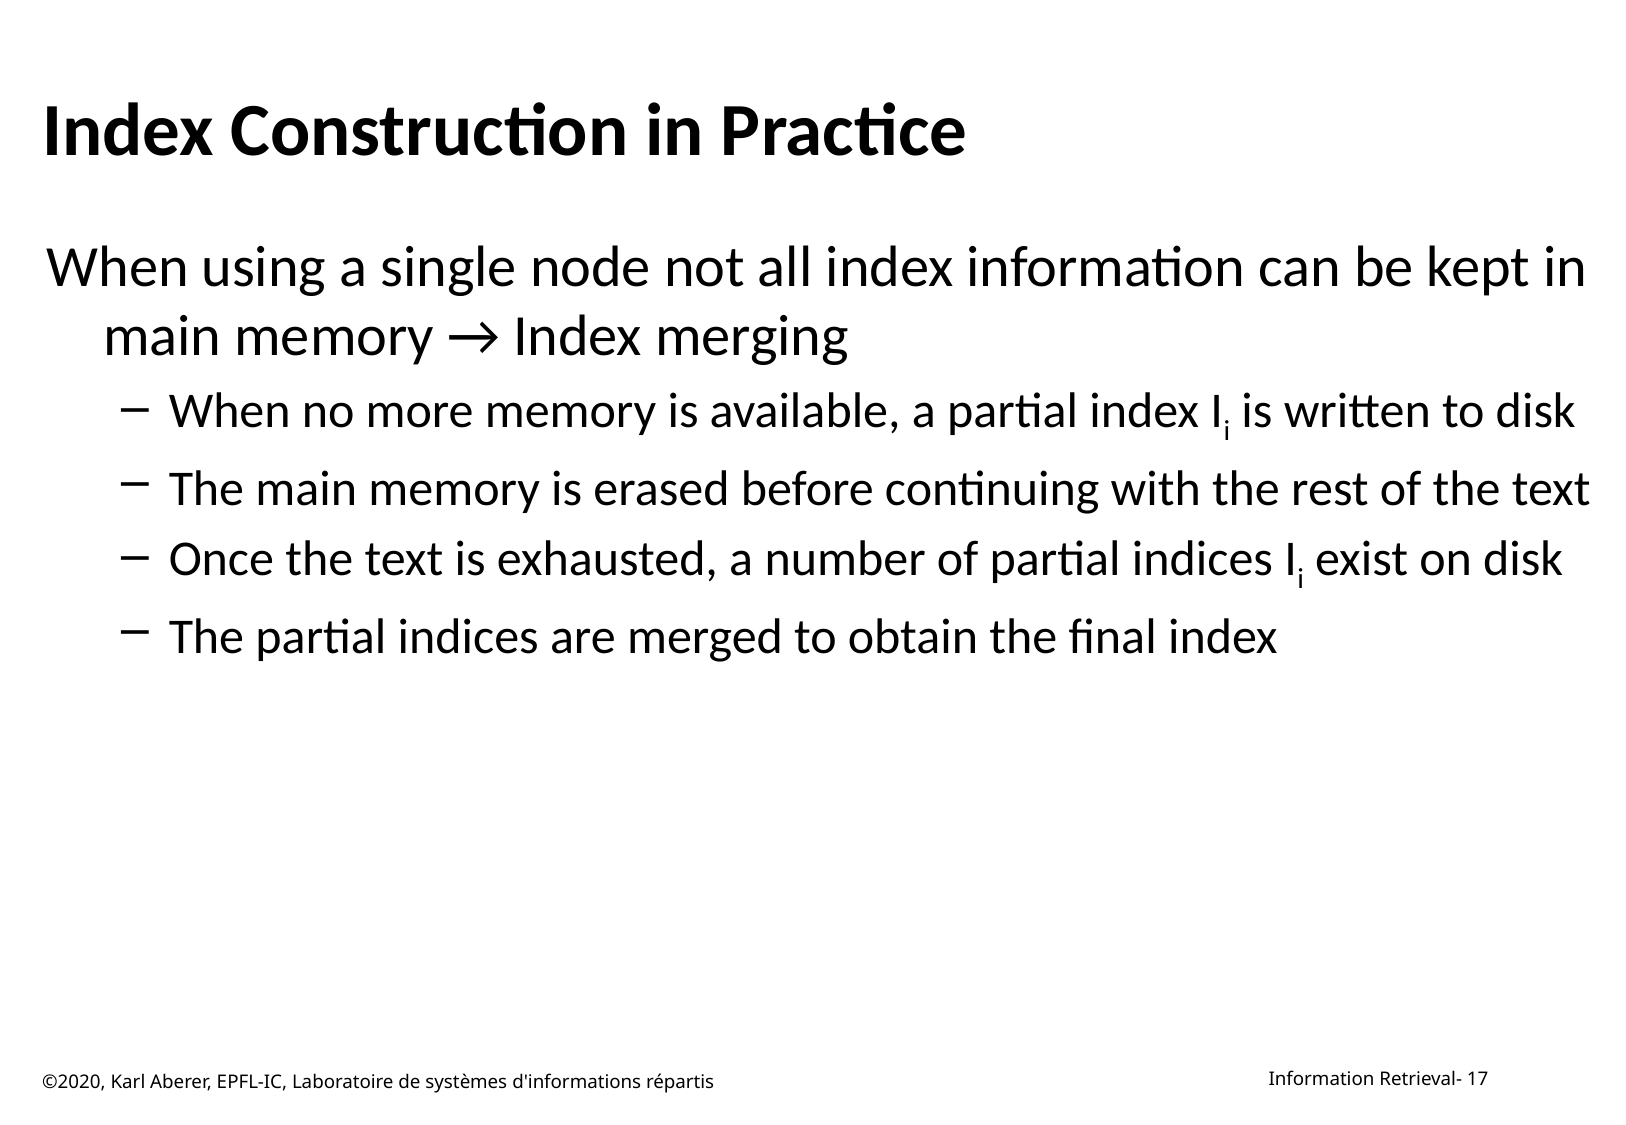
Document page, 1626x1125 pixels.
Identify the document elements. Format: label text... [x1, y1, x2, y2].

list When using a single node not all index information can be kept in main memory → Index merging When no more memory is available, a partial index Ii is written to disk The main memory is erased before continuing with the rest of the text Once the text is exhausted, a number of partial indices Ii exist on disk The partial indices are merged to obtain the final index [31, 220, 1625, 1045]
footer ©2020, Karl Aberer, EPFL-IC, Laboratoire de systèmes d'informations répartis [26, 1062, 1071, 1101]
title Index Construction in Practice [27, 50, 1504, 200]
